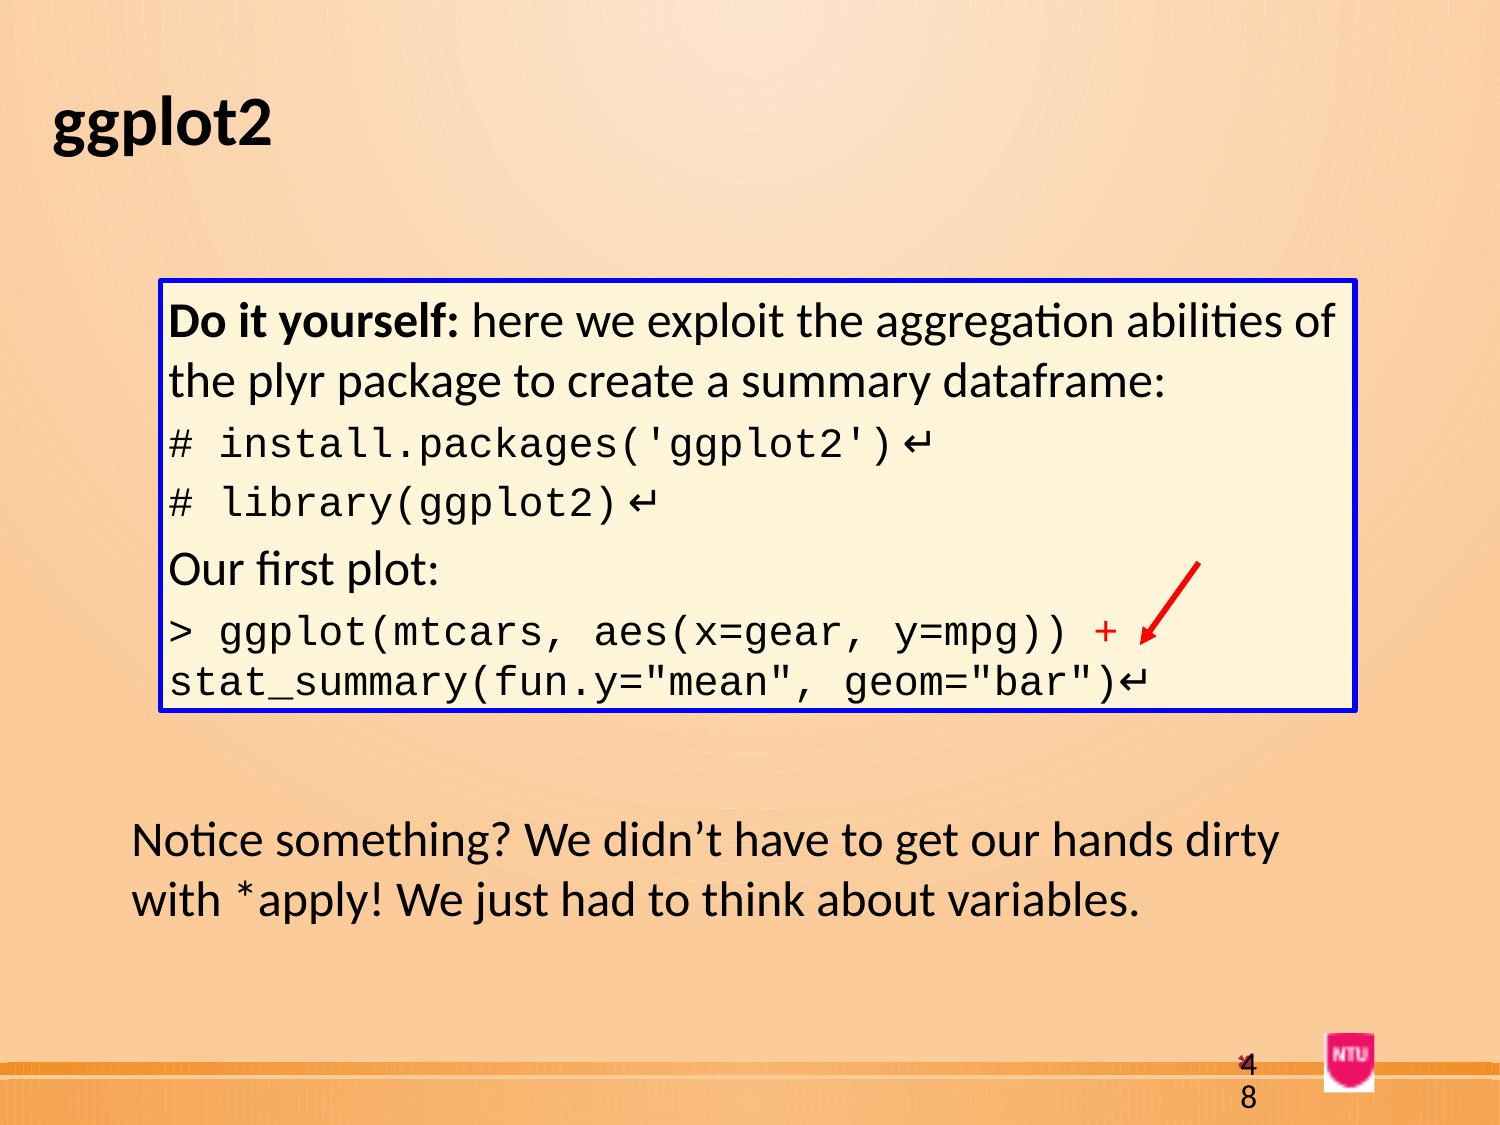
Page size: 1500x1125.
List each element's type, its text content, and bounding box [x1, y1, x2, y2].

title ggplot2 [37, 72, 1300, 173]
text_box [1323, 1033, 1375, 1093]
text_box [1139, 562, 1199, 646]
text_box Notice something? We didn’t have to get our hands dirty with *apply! We just had to think about variables. [123, 798, 1344, 934]
text_box Do it yourself: here we exploit the aggregation abilities of the plyr package to create a summary dataframe: # install.packages('ggplot2') ↵ # library(ggplot2) ↵ Our first plot: > ggplot(mtcars, aes(x=gear, y=mpg)) + stat_summary(fun.y="mean", geom="bar")↵ [160, 280, 1355, 711]
slide_number 48 [1221, 1036, 1289, 1089]
